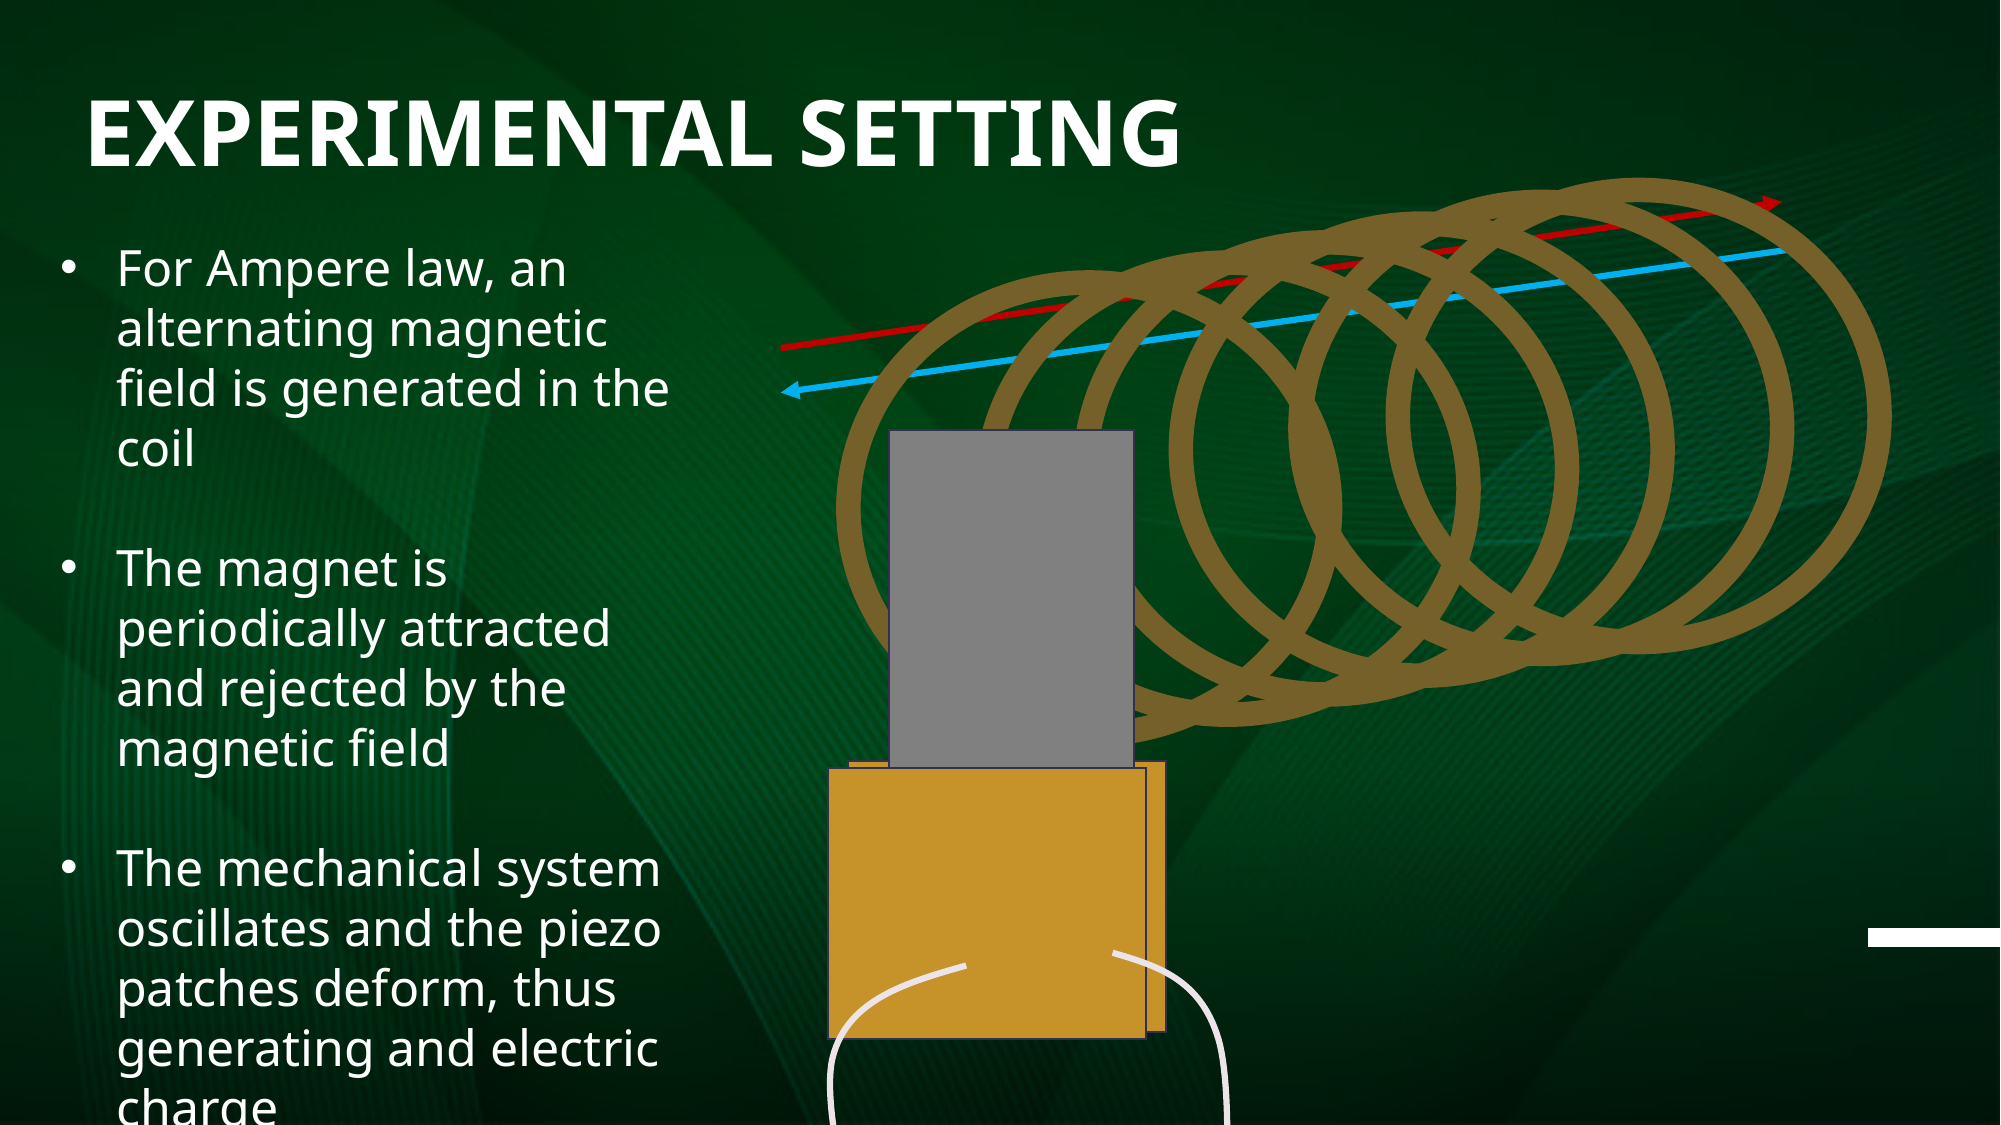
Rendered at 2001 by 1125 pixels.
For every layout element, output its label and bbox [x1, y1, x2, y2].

picture [0, 0, 2000, 1125]
text_box [780, 248, 1798, 393]
text_box [780, 201, 1783, 349]
